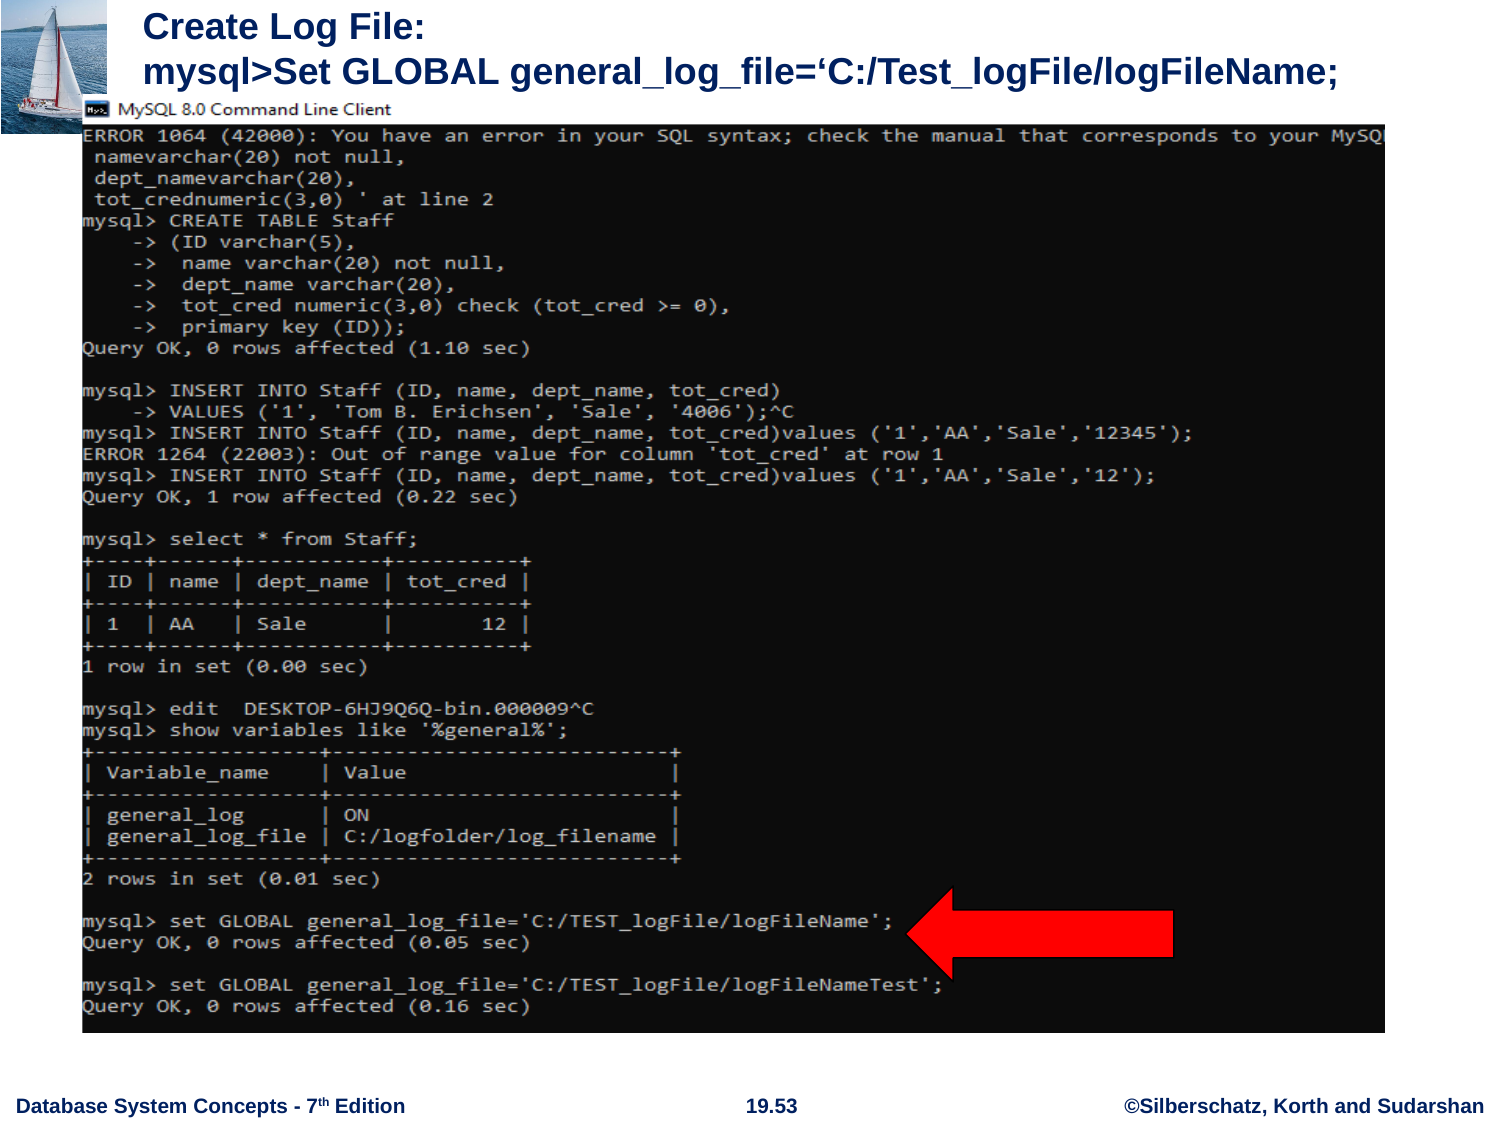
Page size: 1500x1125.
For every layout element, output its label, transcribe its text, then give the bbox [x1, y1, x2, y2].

title Create Log File: mysql>Set GLOBAL general_log_file=‘C:/Test_logFile/logFileName; [127, 0, 1454, 101]
picture [1, 0, 107, 134]
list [81, 94, 1385, 1033]
